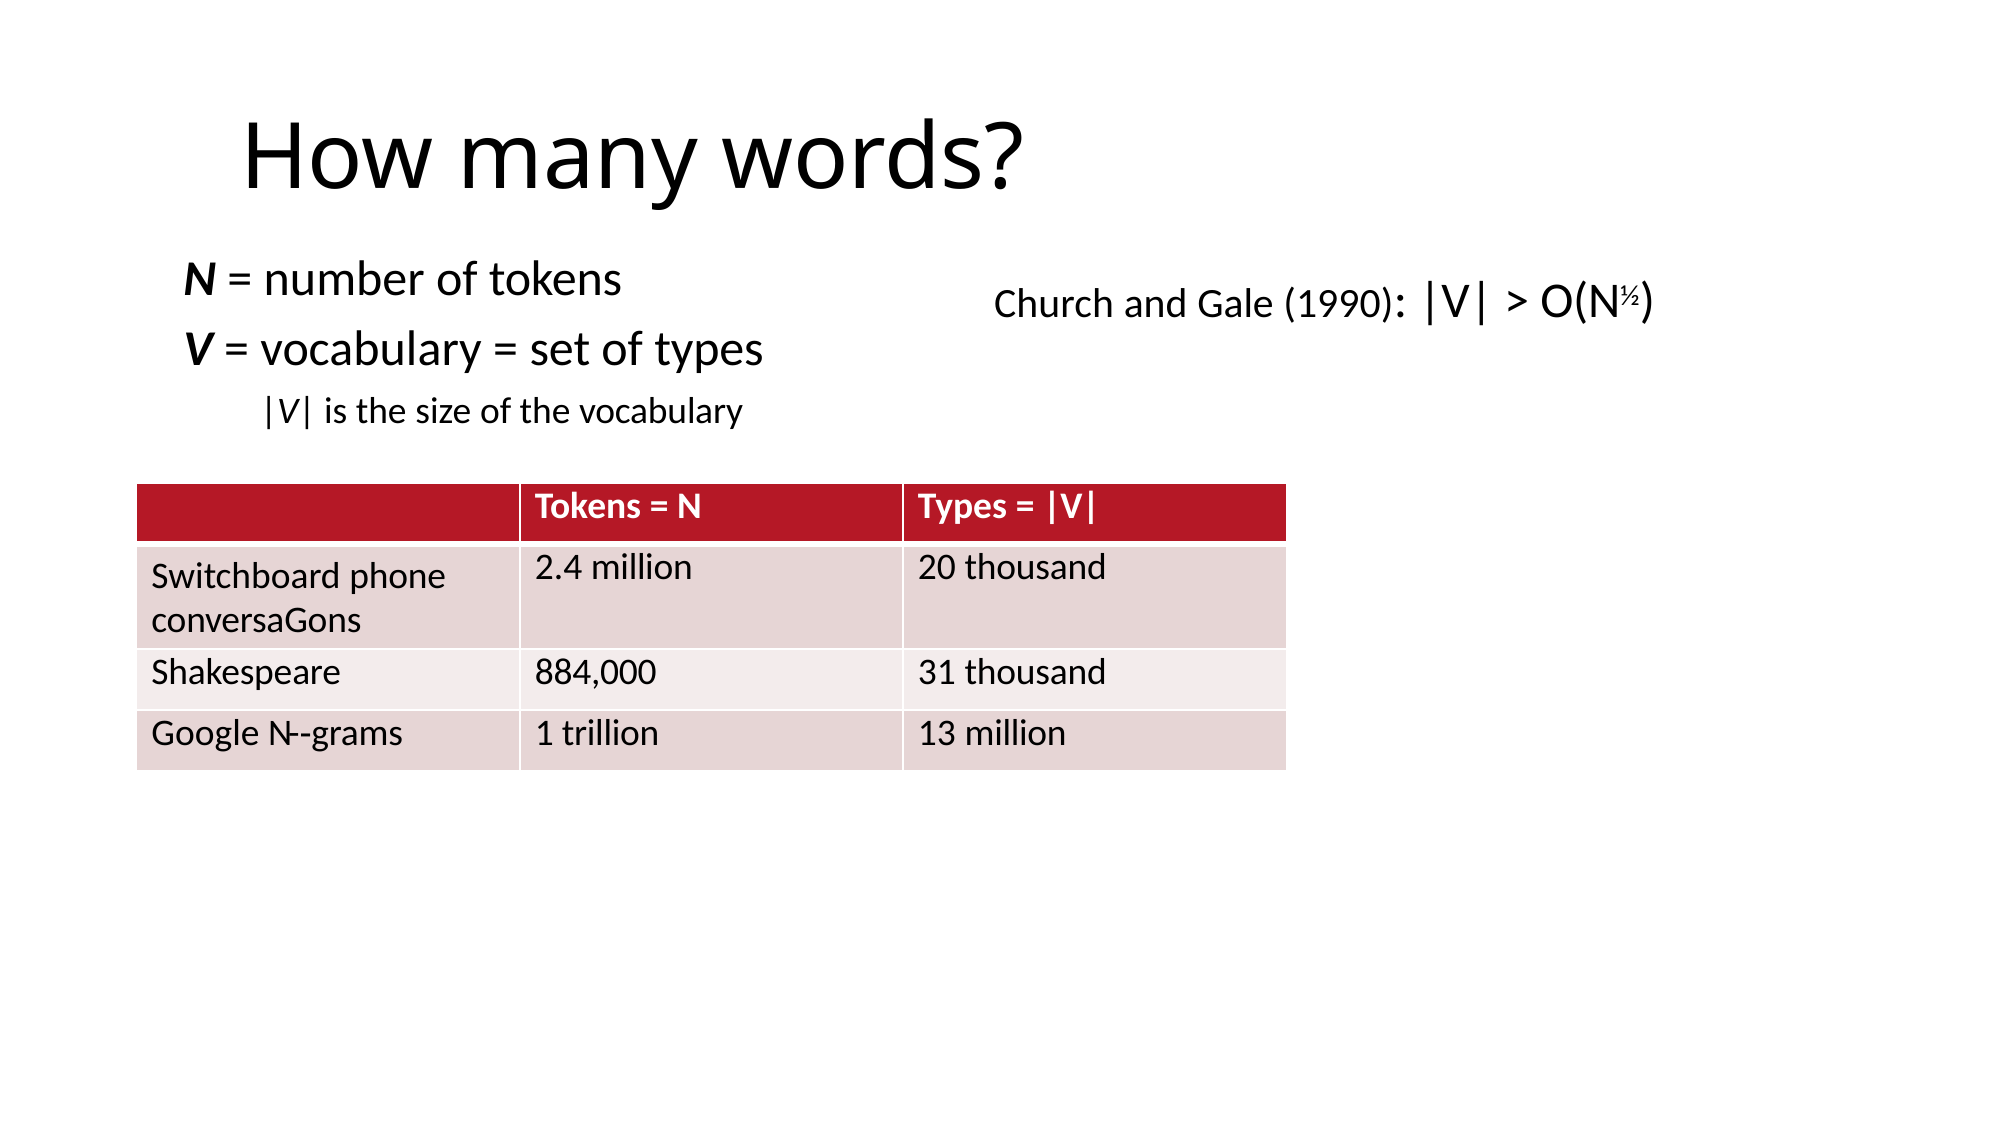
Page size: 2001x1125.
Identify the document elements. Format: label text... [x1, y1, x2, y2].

table_cell 13 million [904, 711, 1286, 770]
table_cell 31 thousand [904, 650, 1286, 709]
table_cell Shakespeare [137, 650, 519, 709]
text_box How many words? [212, 8, 1474, 207]
table_header Tokens = N [521, 484, 902, 541]
table_header [137, 484, 519, 541]
text_box N = number of tokens V = vocabulary = set of types |V| is the size of the vocabulary [181, 233, 768, 431]
table_cell 2.4 million [521, 547, 902, 648]
table_cell 1 trillion [521, 711, 902, 770]
table_cell 884,000 [521, 650, 902, 709]
table_cell Switchboard phone conversaGons [137, 547, 519, 648]
table_cell Google N-­‐grams [137, 711, 519, 770]
text_box Church and Gale (1990): |V| > O(N½) [987, 265, 1664, 328]
table_cell 20 thousand [904, 547, 1286, 648]
table_header Types = |V| [904, 484, 1286, 541]
